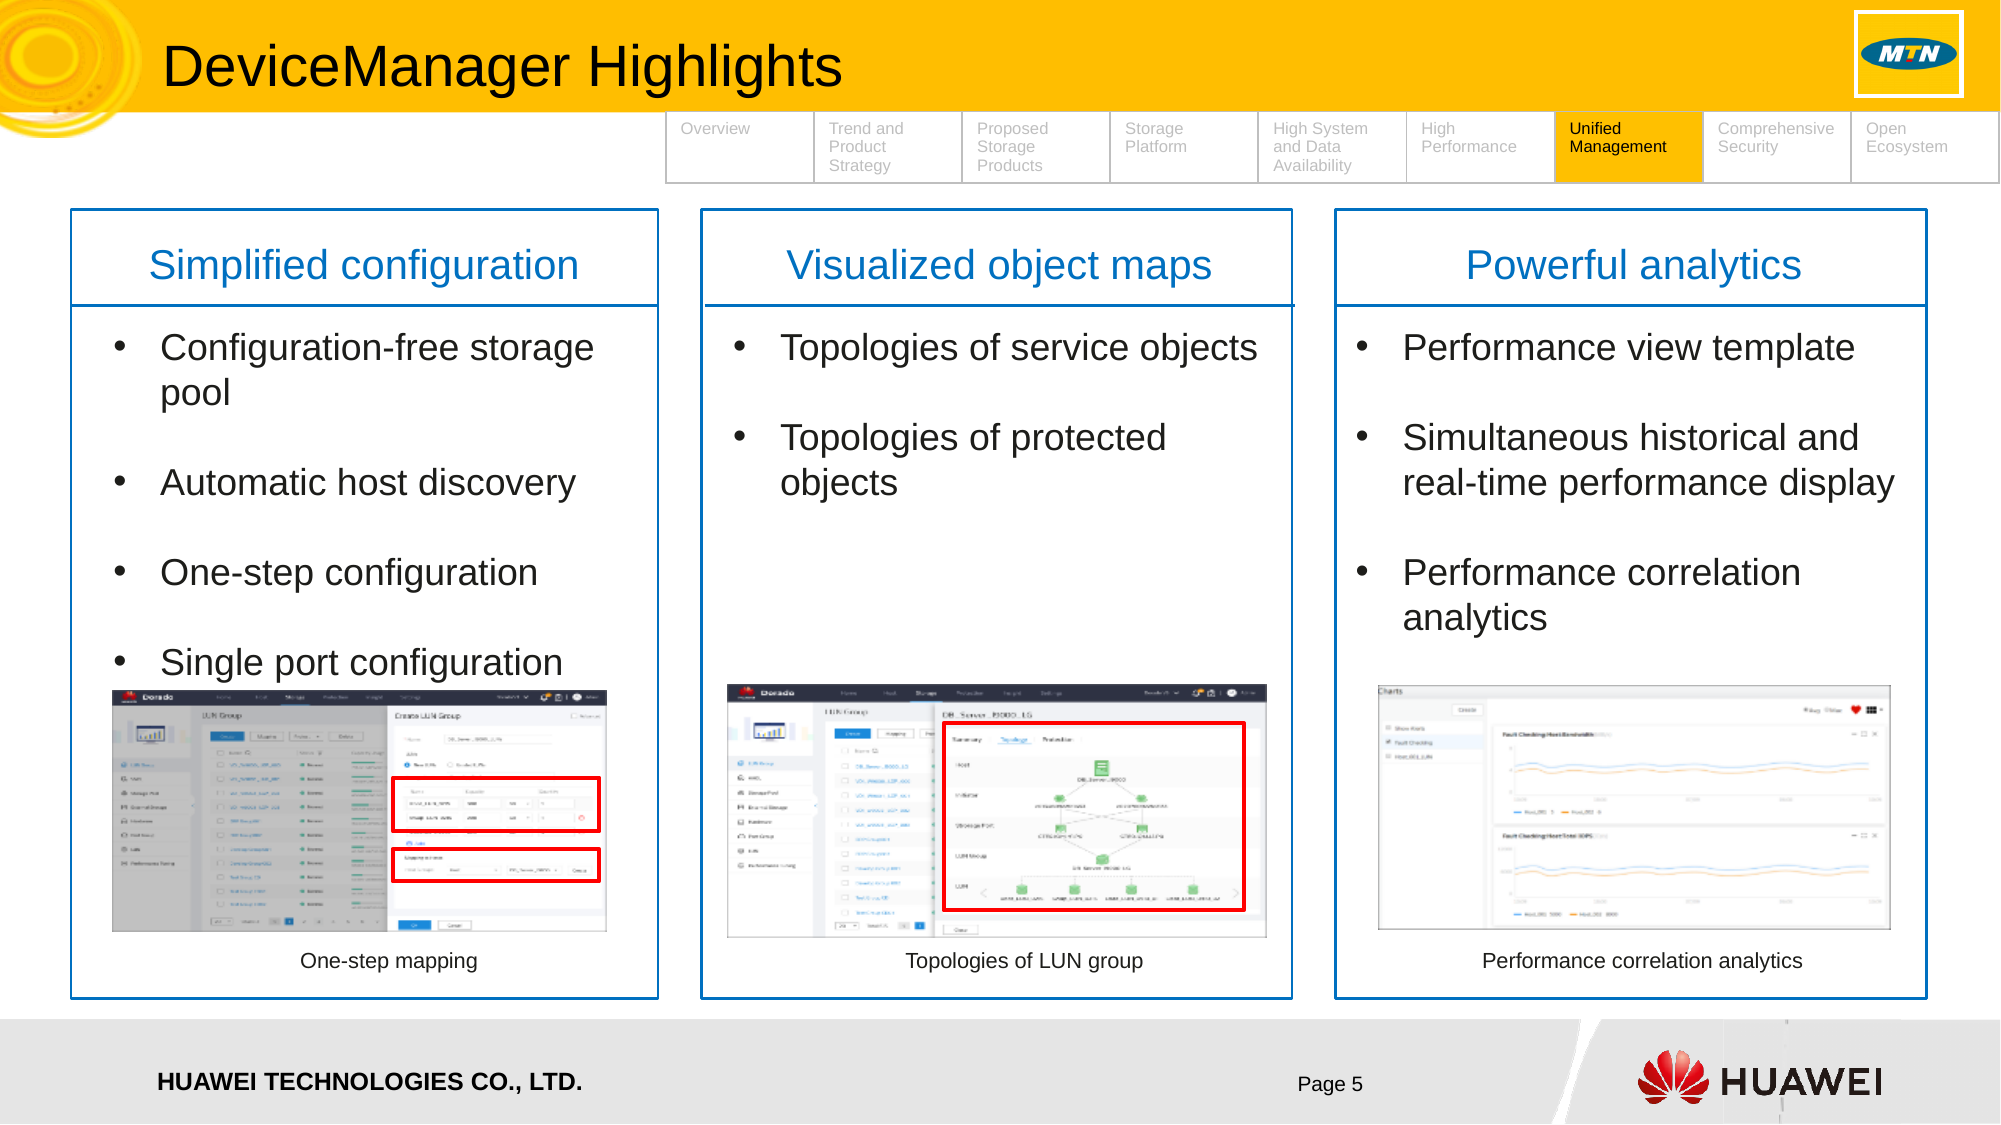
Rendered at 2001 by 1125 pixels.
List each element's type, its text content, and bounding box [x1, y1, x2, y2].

table_header Comprehensive Security [1704, 112, 1850, 182]
table_header High Performance [1407, 112, 1554, 182]
table_header High System and Data Availability [1259, 112, 1406, 182]
table_header Overview [667, 112, 813, 182]
table_header Trend and Product Strategy [815, 112, 961, 182]
picture [0, 1019, 2000, 1124]
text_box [70, 209, 1928, 999]
subtitle DeviceManager Highlights [162, 27, 1150, 100]
table_header Proposed Storage Products [963, 112, 1109, 182]
table_header Open Ecosystem [1852, 112, 1998, 182]
table_header Unified Management [1556, 112, 1702, 182]
table_header Storage Platform [1111, 112, 1257, 182]
picture [0, 0, 142, 138]
